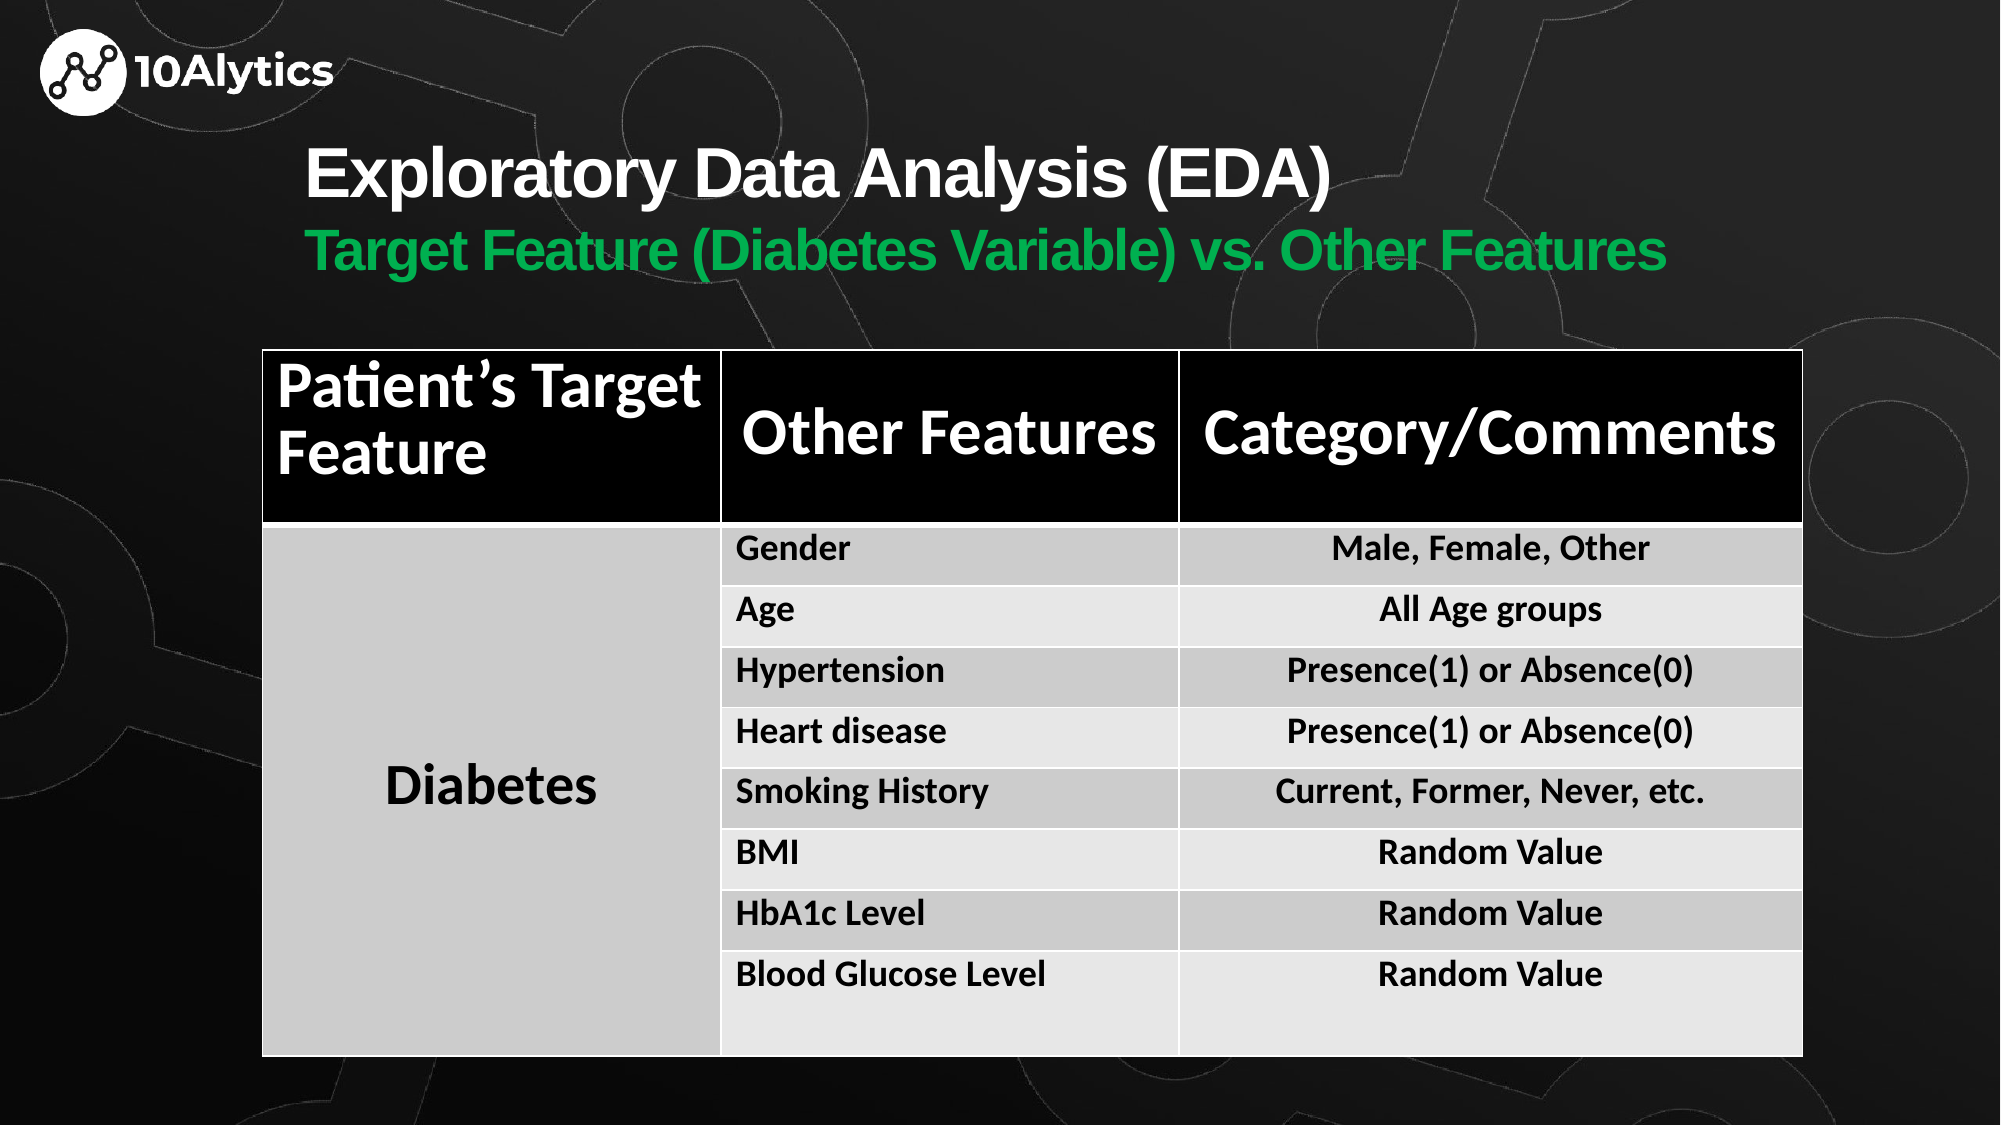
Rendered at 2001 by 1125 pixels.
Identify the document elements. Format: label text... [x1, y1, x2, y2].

table_header Other Features [722, 351, 1178, 522]
title Exploratory Data Analysis (EDA) Target Feature (Diabetes Variable) vs. Other Features [87, 67, 1942, 315]
table_cell Random Value [1180, 952, 1802, 1055]
table_cell BMI [722, 830, 1178, 889]
table_cell HbA1c Level [722, 891, 1178, 950]
table_cell Smoking History [722, 769, 1178, 828]
table_header Category/Comments [1180, 351, 1802, 522]
table_cell Gender [722, 528, 1178, 585]
table_cell Random Value [1180, 830, 1802, 889]
table_cell Age [722, 587, 1178, 646]
table_cell All Age groups [1180, 587, 1802, 646]
table_cell Presence(1) or Absence(0) [1180, 708, 1802, 767]
table_cell Hypertension [722, 648, 1178, 707]
table_cell Presence(1) or Absence(0) [1180, 648, 1802, 707]
table_cell Diabetes [263, 528, 720, 1055]
table_cell Male, Female, Other [1180, 528, 1802, 585]
table_cell Current, Former, Never, etc. [1180, 769, 1802, 828]
table_cell Random Value [1180, 891, 1802, 950]
table_cell Heart disease [722, 708, 1178, 767]
picture [0, 0, 2000, 1125]
table_cell Blood Glucose Level [722, 952, 1178, 1055]
table_header Patient’s Target Feature [263, 351, 720, 522]
